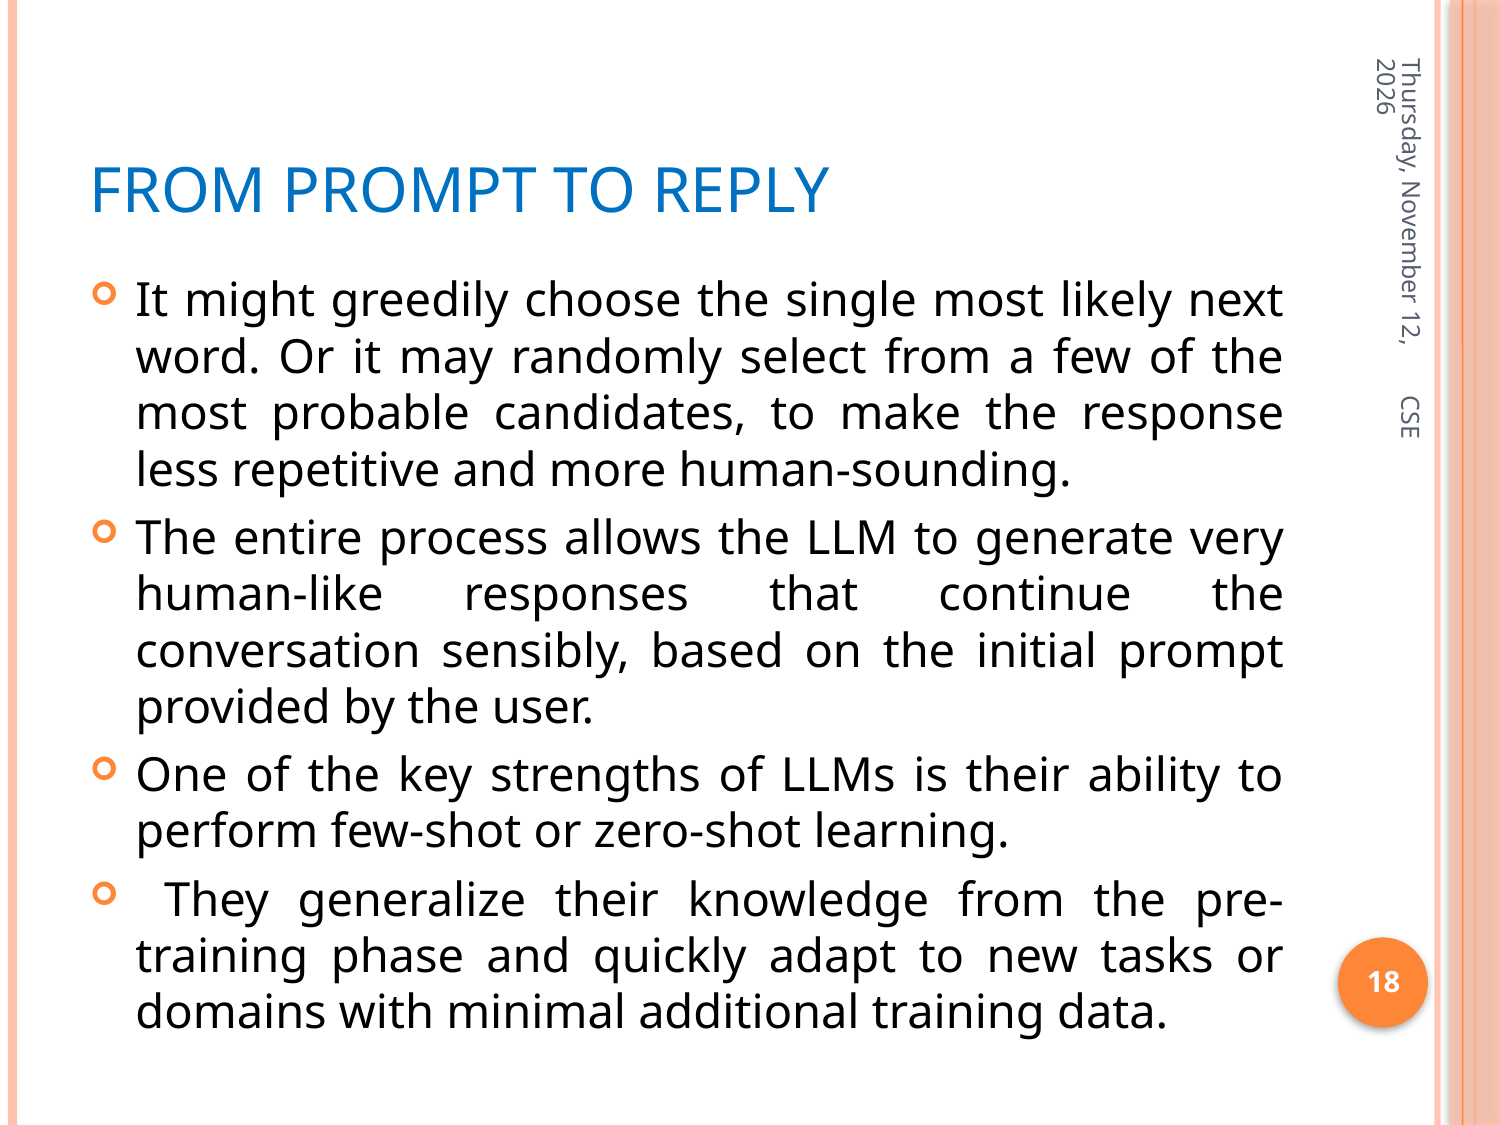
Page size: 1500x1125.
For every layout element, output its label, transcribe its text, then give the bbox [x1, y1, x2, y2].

slide_number 18 [1333, 940, 1434, 1027]
footer CSE [1379, 380, 1440, 906]
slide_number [1378, 43, 1442, 374]
title From prompt to reply [75, 45, 1300, 233]
list It might greedily choose the single most likely next word. Or it may randomly select from a few of the most probable candidates, to make the response less repetitive and more human-sounding. The entire process allows the LLM to generate very human-like responses that continue the conversation sensibly, based on the initial prompt provided by the user. One of the key strengths of LLMs is their ability to perform few-shot or zero-shot learning. They generalize their knowledge from the pre-training phase and quickly adapt to new tasks or domains with minimal additional training data. [75, 262, 1300, 1062]
